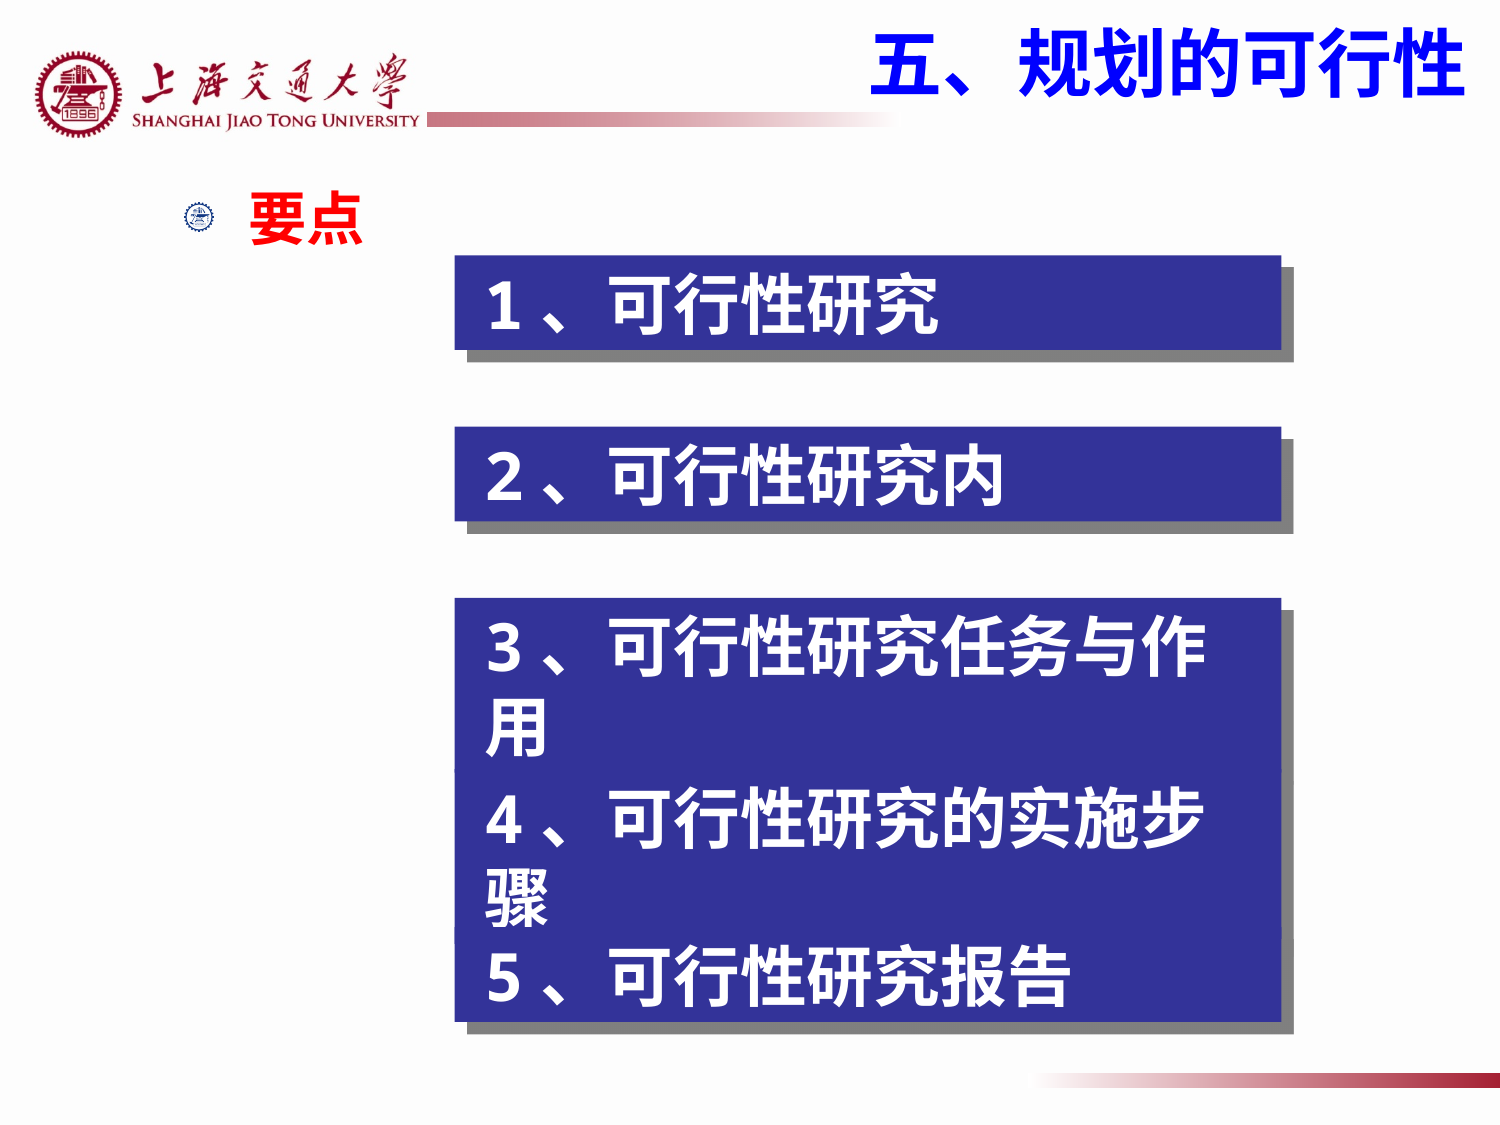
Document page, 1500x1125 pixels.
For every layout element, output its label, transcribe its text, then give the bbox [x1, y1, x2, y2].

text_box 1、可行性研究 [454, 255, 1282, 350]
text_box 2、可行性研究内 [454, 426, 1282, 522]
picture [0, 0, 1500, 1125]
text_box 要点 [159, 160, 498, 278]
text_box 5、可行性研究报告 [454, 927, 1282, 1022]
text_box 3、可行性研究任务与作用 [454, 597, 1282, 769]
text_box 五、规划的可行性 [207, 7, 1483, 116]
text_box 4、可行性研究的实施步骤 [454, 769, 1282, 927]
